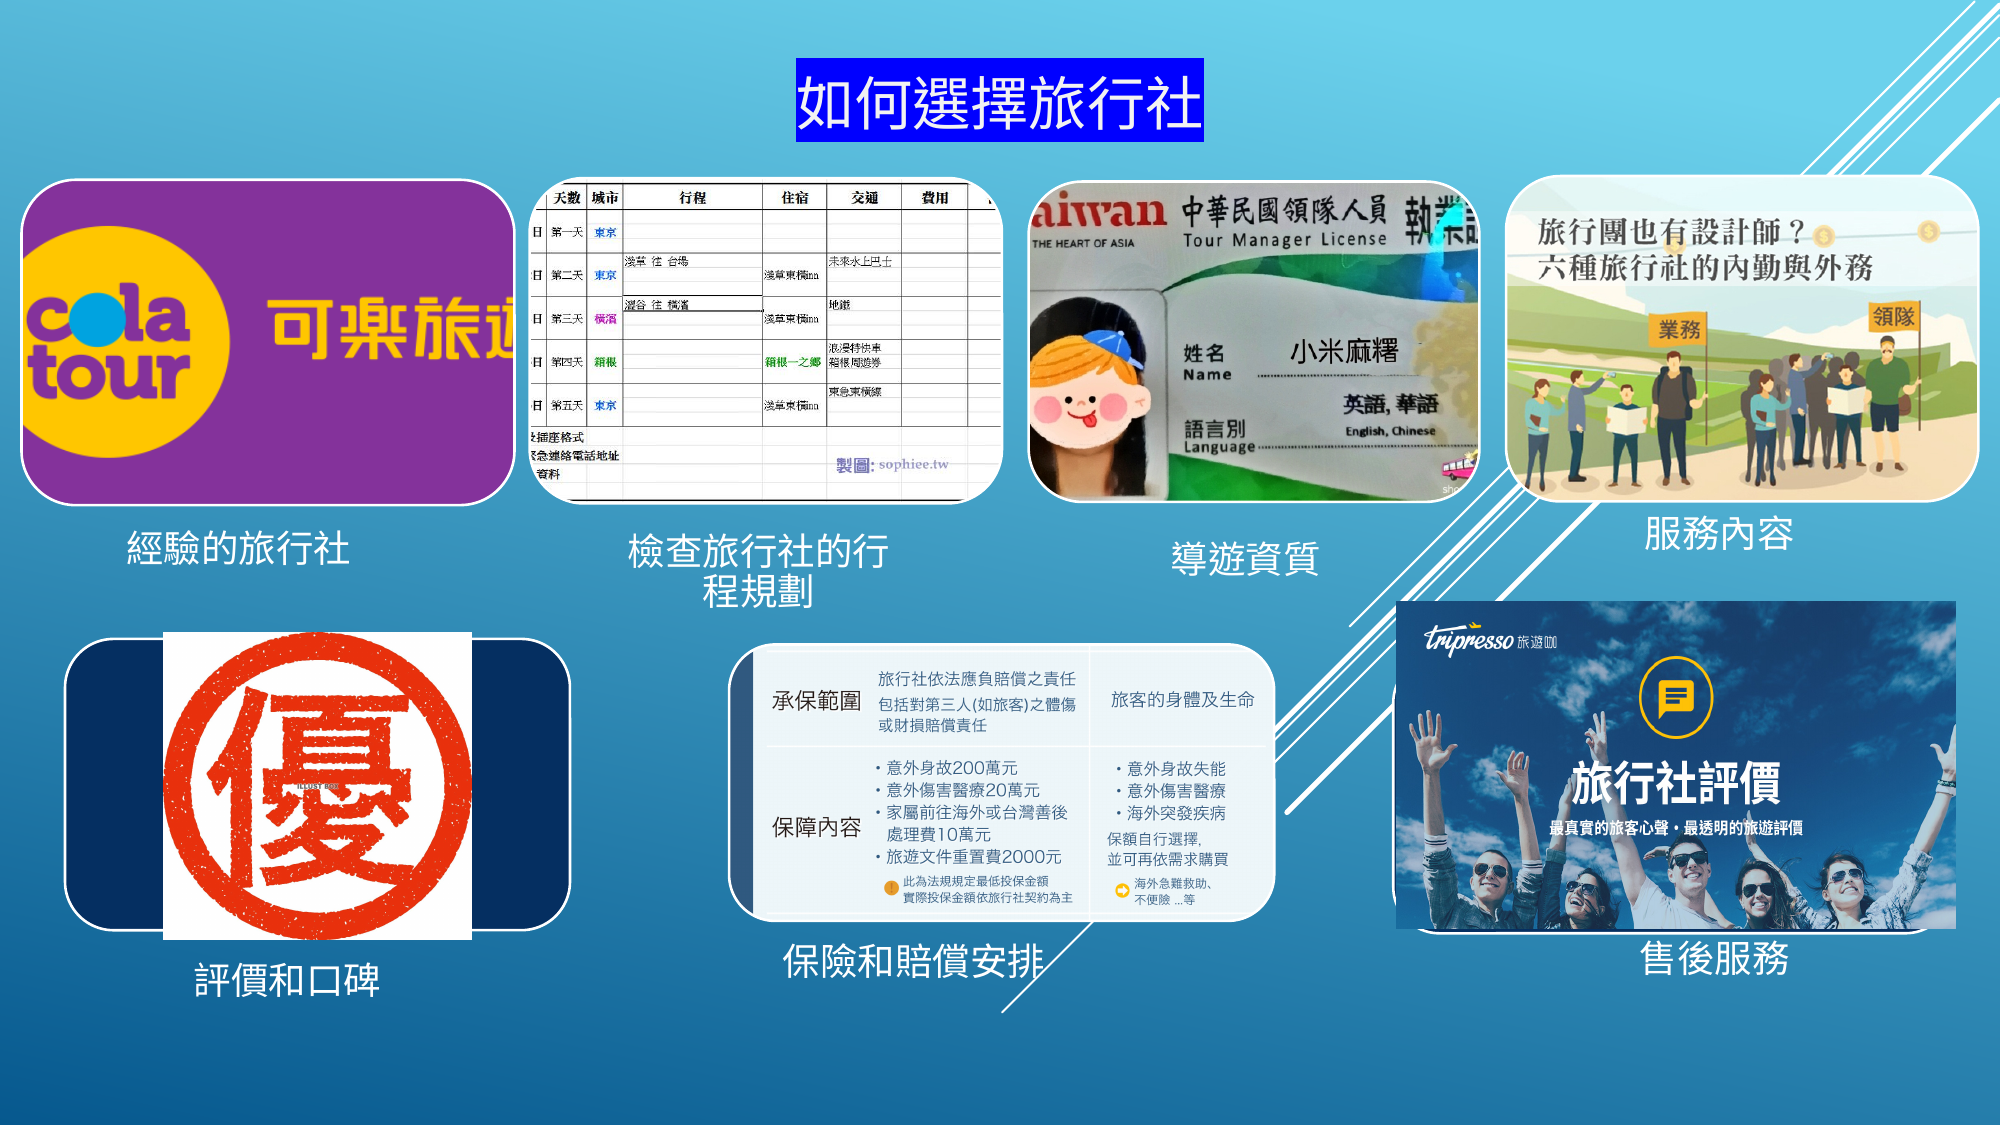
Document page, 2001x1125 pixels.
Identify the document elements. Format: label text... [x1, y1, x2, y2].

picture [1395, 601, 1956, 929]
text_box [21, 163, 1979, 1086]
title 如何選擇旅行社 [249, 52, 1750, 145]
picture [163, 631, 472, 941]
